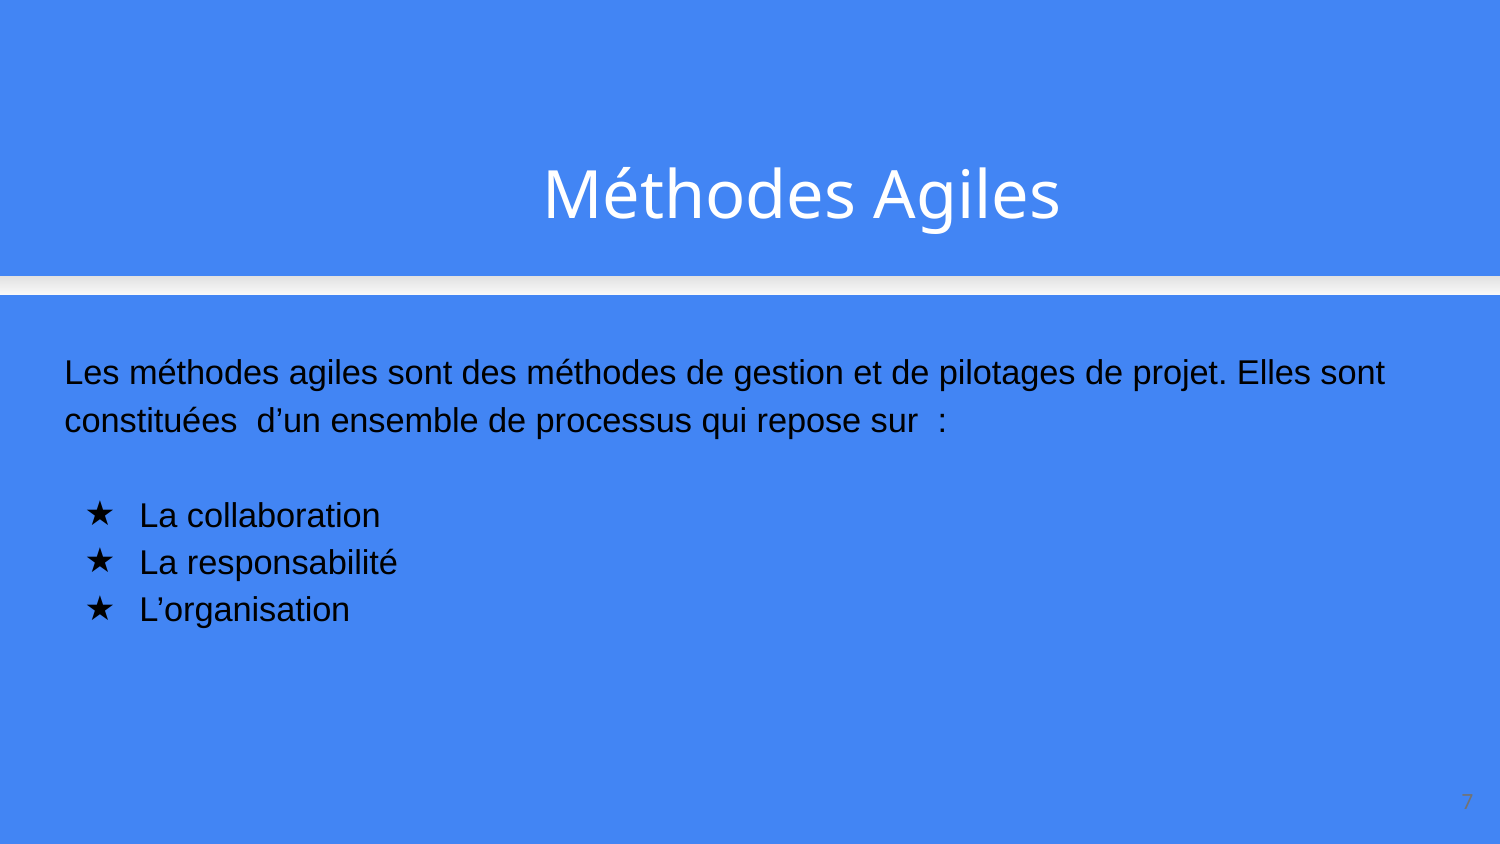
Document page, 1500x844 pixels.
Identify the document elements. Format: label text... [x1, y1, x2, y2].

text_box Méthodes Agiles [77, 121, 1427, 247]
text_box <numéro> [1398, 770, 1489, 835]
text_box Les méthodes agiles sont des méthodes de gestion et de pilotages de projet. Elles sont constituées d’un ensemble de processus qui repose sur : La collaboration La responsabilité L’organisation [49, 329, 1479, 844]
